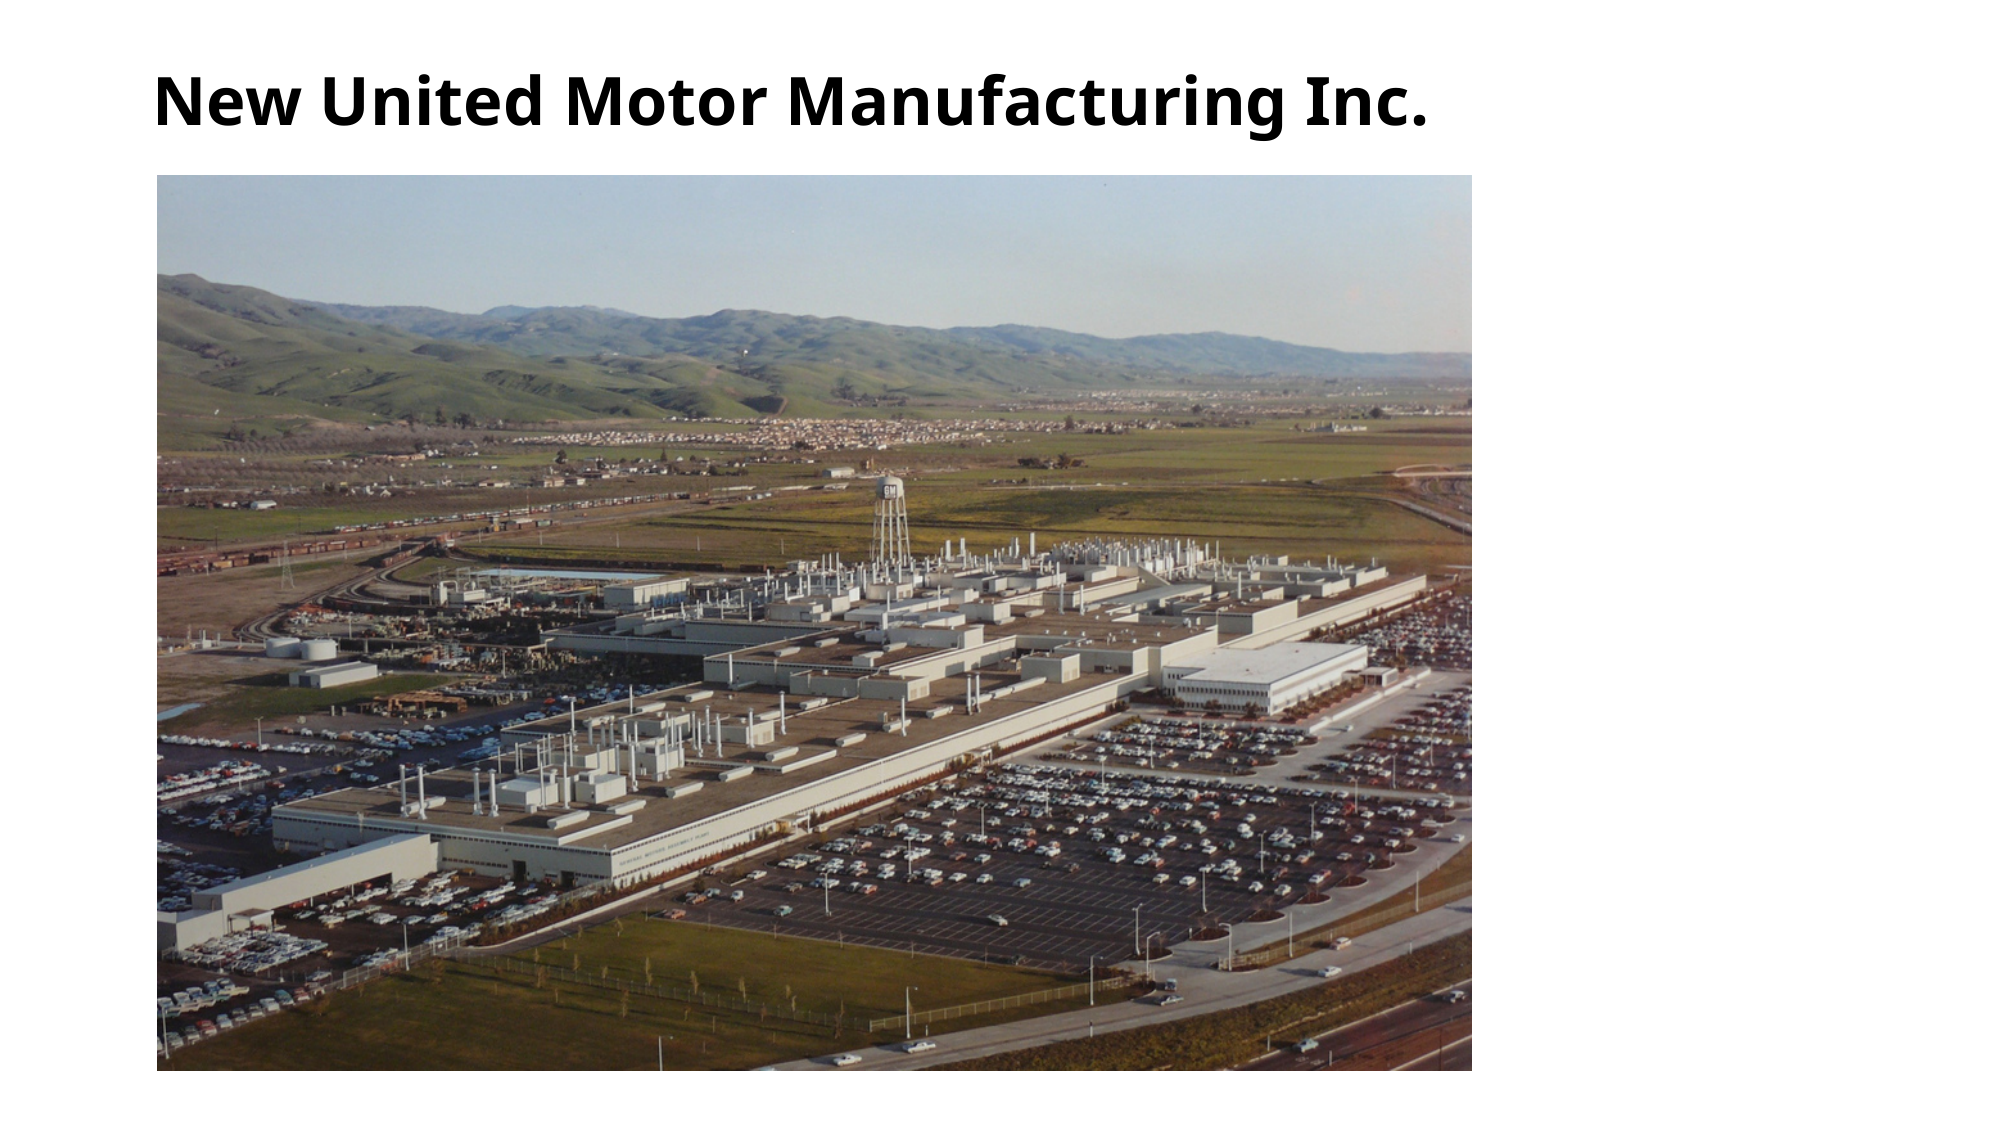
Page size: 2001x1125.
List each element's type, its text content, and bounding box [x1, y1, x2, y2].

picture [157, 175, 1472, 1071]
title New United Motor Manufacturing Inc. [137, 59, 1863, 149]
